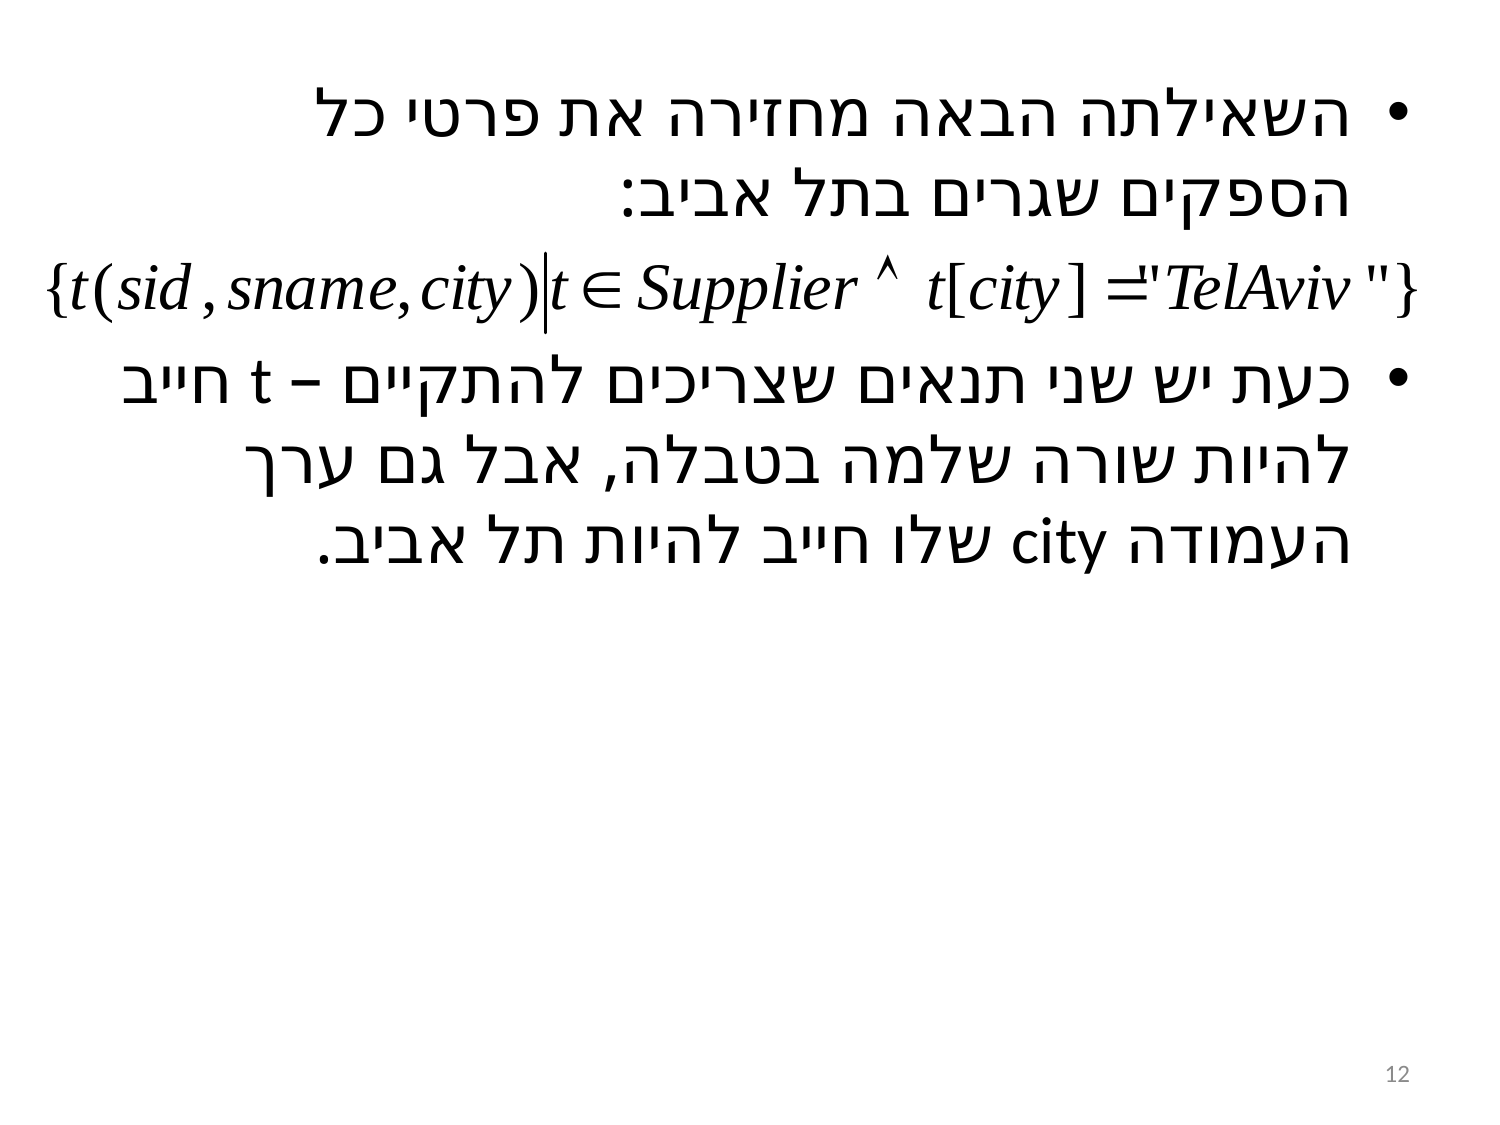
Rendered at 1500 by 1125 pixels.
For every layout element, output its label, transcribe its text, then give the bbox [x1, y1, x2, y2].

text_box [37, 237, 1433, 349]
list השאילתה הבאה מחזירה את פרטי כל הספקים שגרים בתל אביב: כעת יש שני תנאים שצריכים להתקיים – t חייב להיות שורה שלמה בטבלה, אבל גם ערך העמודה city שלו חייב להיות תל אביב. [75, 62, 1425, 235]
list השאילתה הבאה מחזירה את פרטי כל הספקים שגרים בתל אביב: כעת יש שני תנאים שצריכים להתקיים – t חייב להיות שורה שלמה בטבלה, אבל גם ערך העמודה city שלו חייב להיות תל אביב. [75, 357, 1425, 1005]
slide_number 12 [1074, 1042, 1425, 1103]
